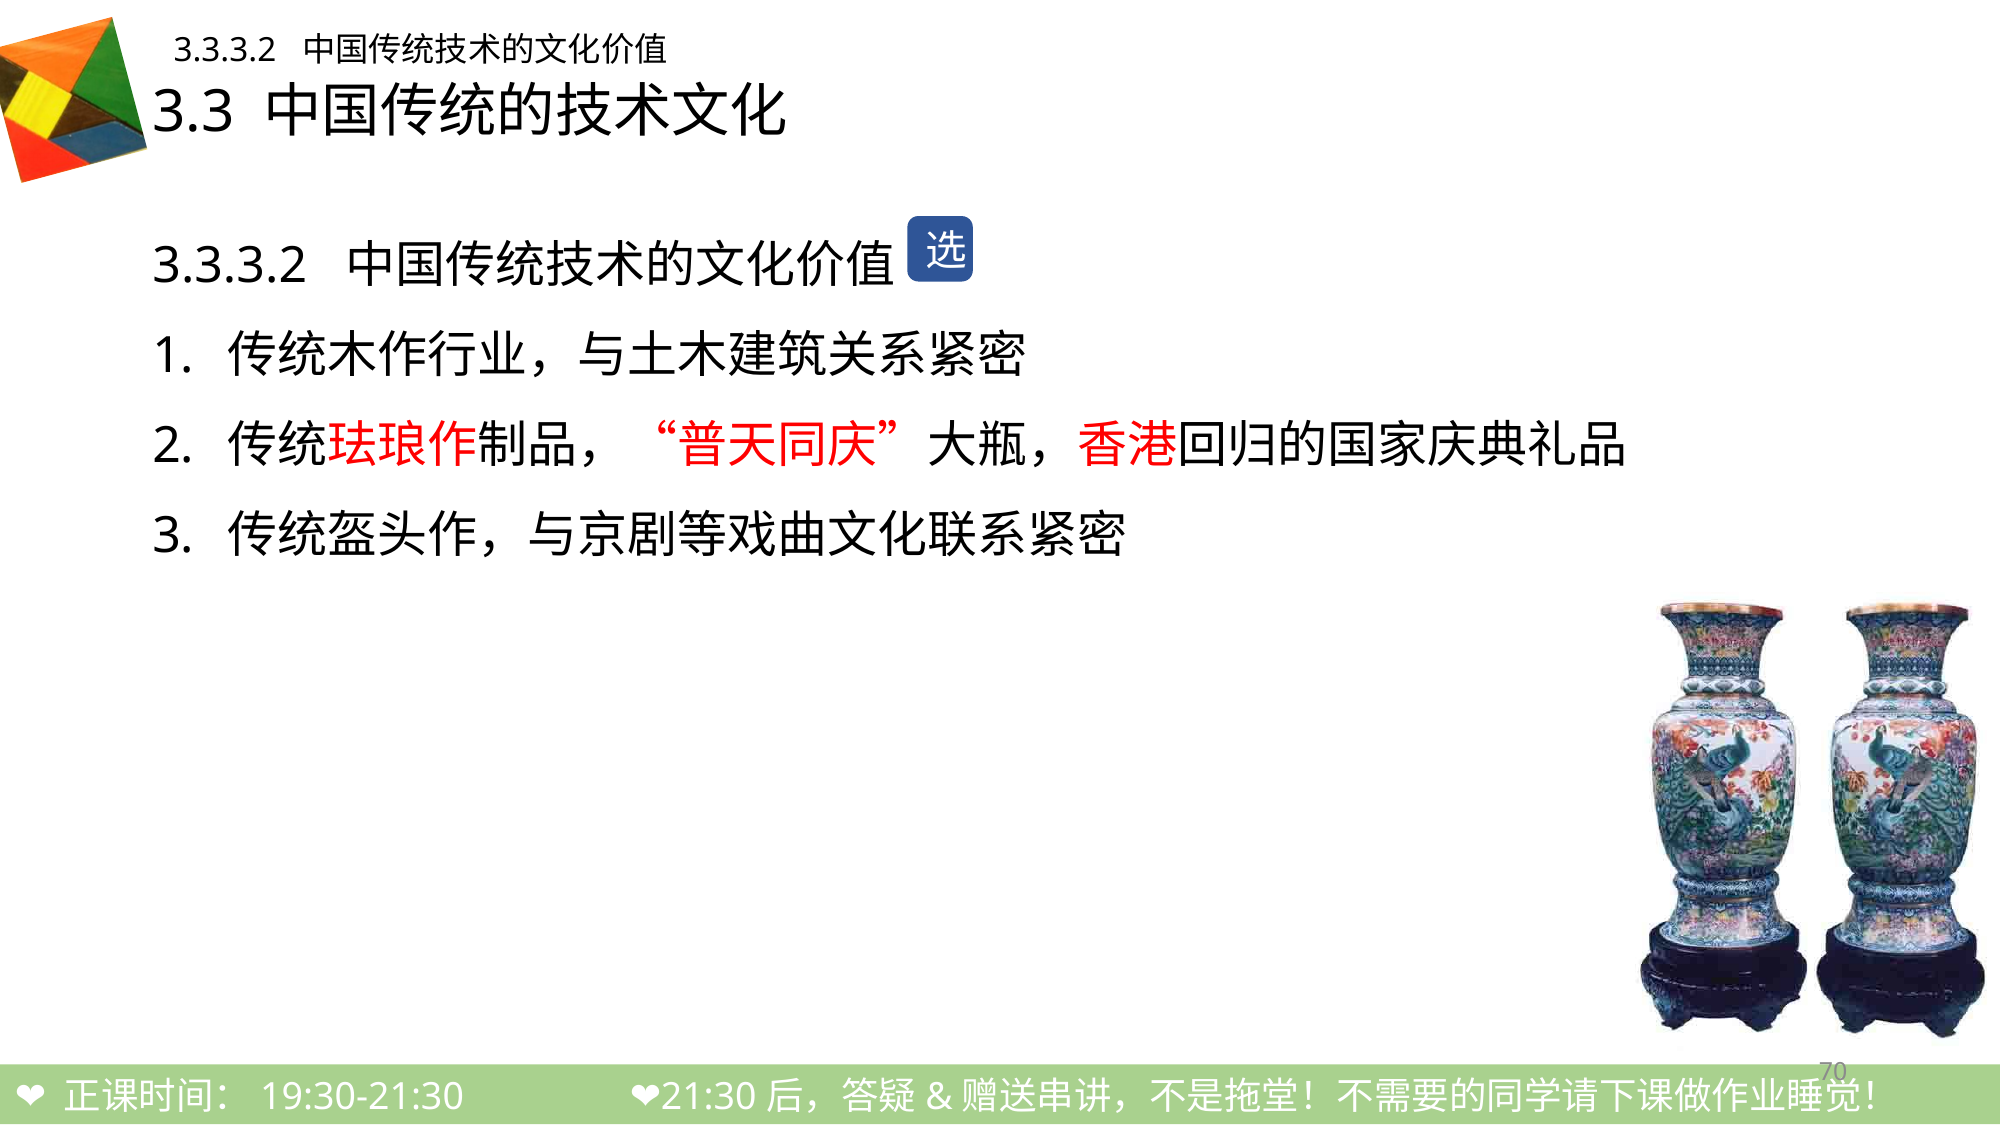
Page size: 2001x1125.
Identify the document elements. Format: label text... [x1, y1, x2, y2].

picture [0, 16, 137, 183]
slide_number 70 [1412, 1042, 1863, 1103]
picture [1628, 578, 2000, 1051]
title 3.3 中国传统的技术文化 [137, 59, 1863, 166]
list 3.3.3.2 中国传统技术的文化价值 传统木作行业，与土木建筑关系紧密 传统珐琅作制品，“普天同庆”大瓶，香港回归的国家庆典礼品 传统盔头作，与京剧等戏曲文化联系紧密 [137, 195, 1973, 1078]
text_box 3.3.3.2 中国传统技术的文化价值 [158, 20, 683, 76]
text_box 选 [906, 214, 974, 283]
